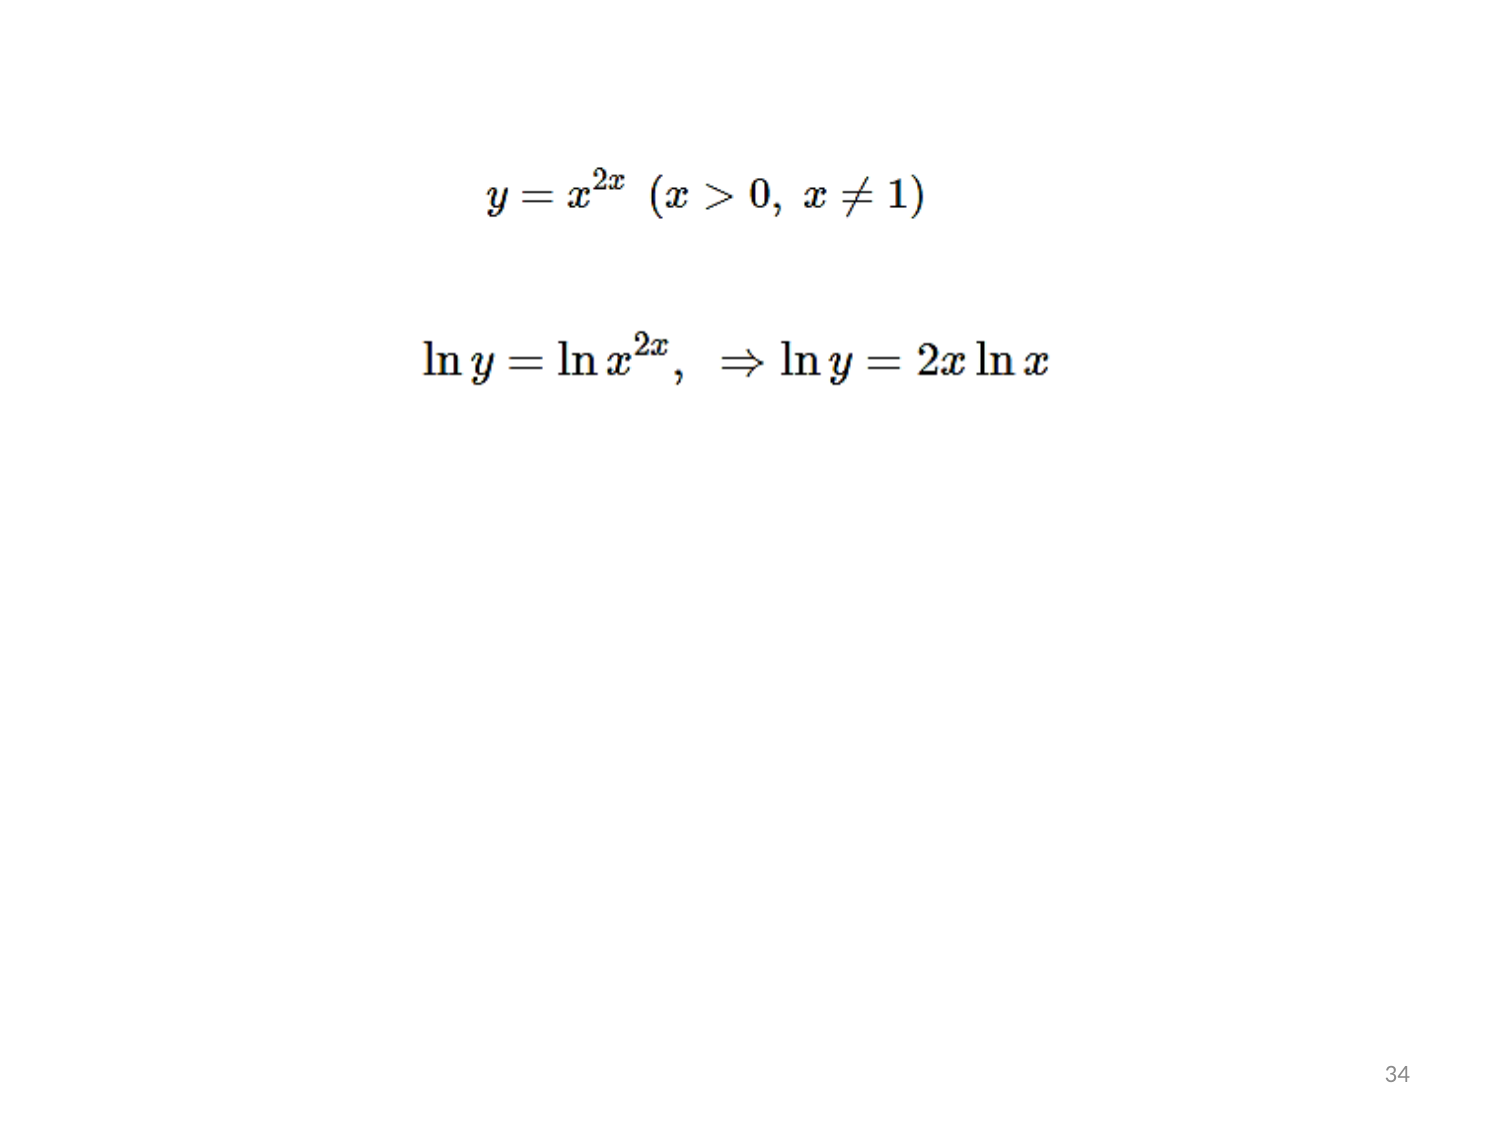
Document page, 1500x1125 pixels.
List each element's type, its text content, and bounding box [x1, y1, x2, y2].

picture [478, 136, 936, 249]
slide_number 34 [1074, 1042, 1425, 1103]
picture [395, 302, 1054, 421]
